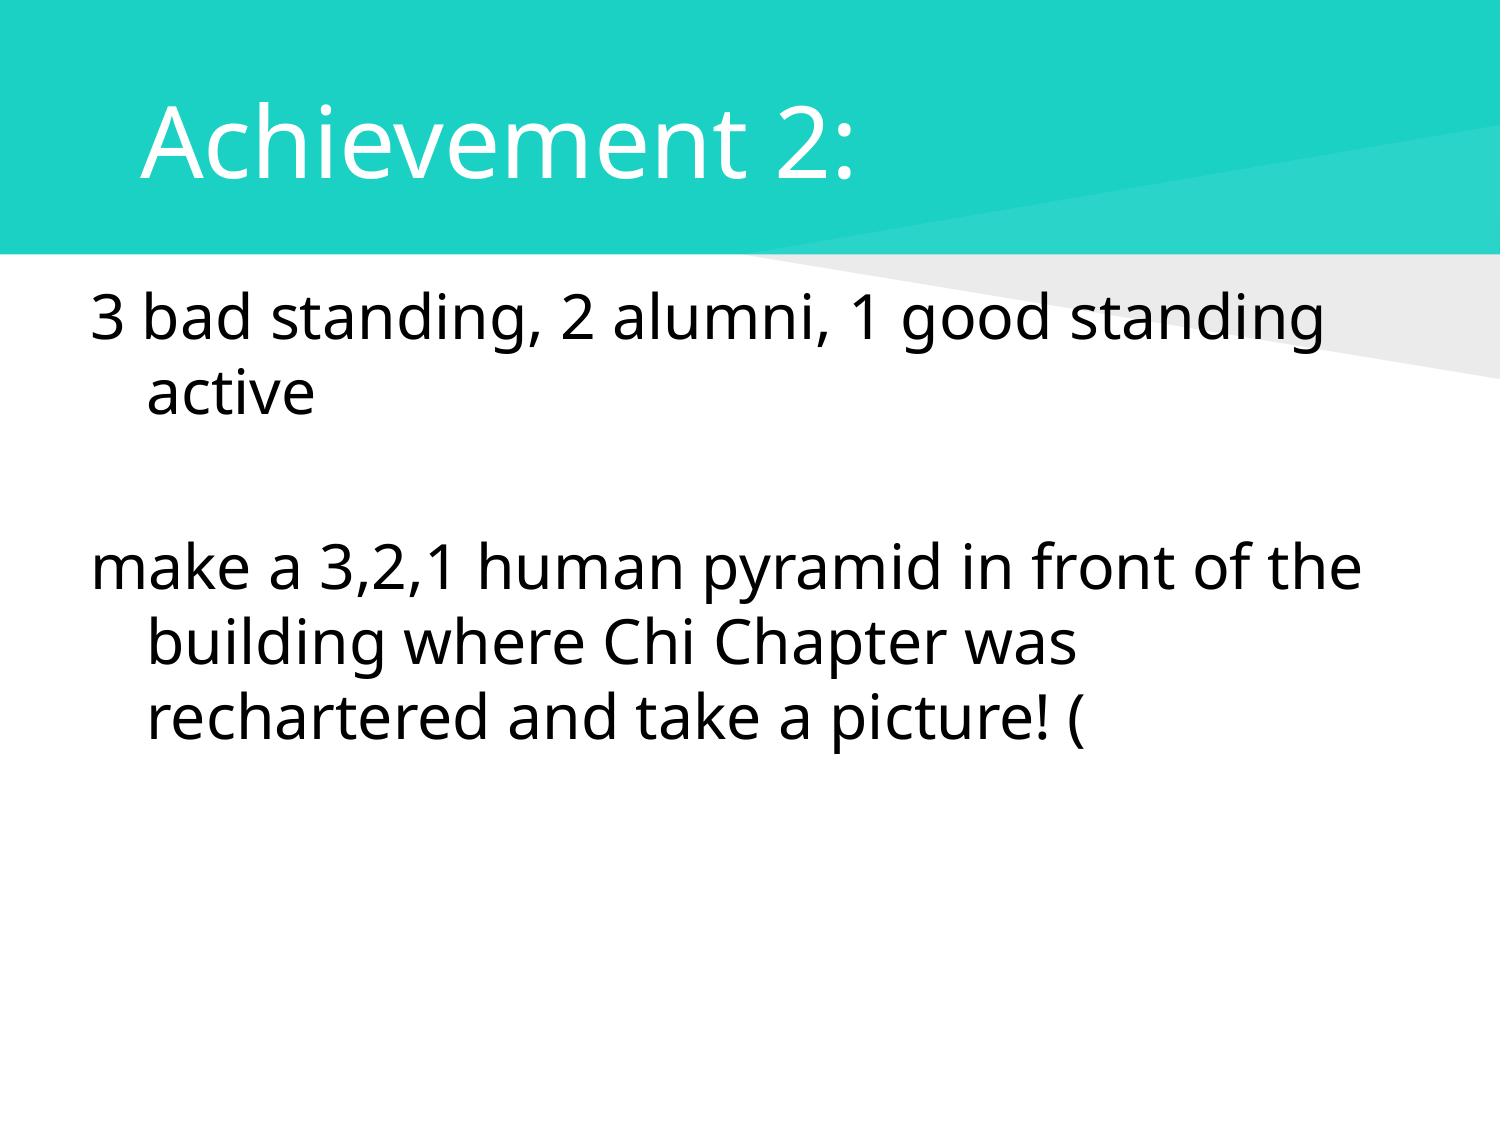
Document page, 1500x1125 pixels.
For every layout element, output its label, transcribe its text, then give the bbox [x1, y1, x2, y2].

title Achievement 2: [75, 45, 1425, 233]
list 3 bad standing, 2 alumni, 1 good standing active make a 3,2,1 human pyramid in front of the building where Chi Chapter was rechartered and take a picture! ( [75, 262, 1425, 1078]
